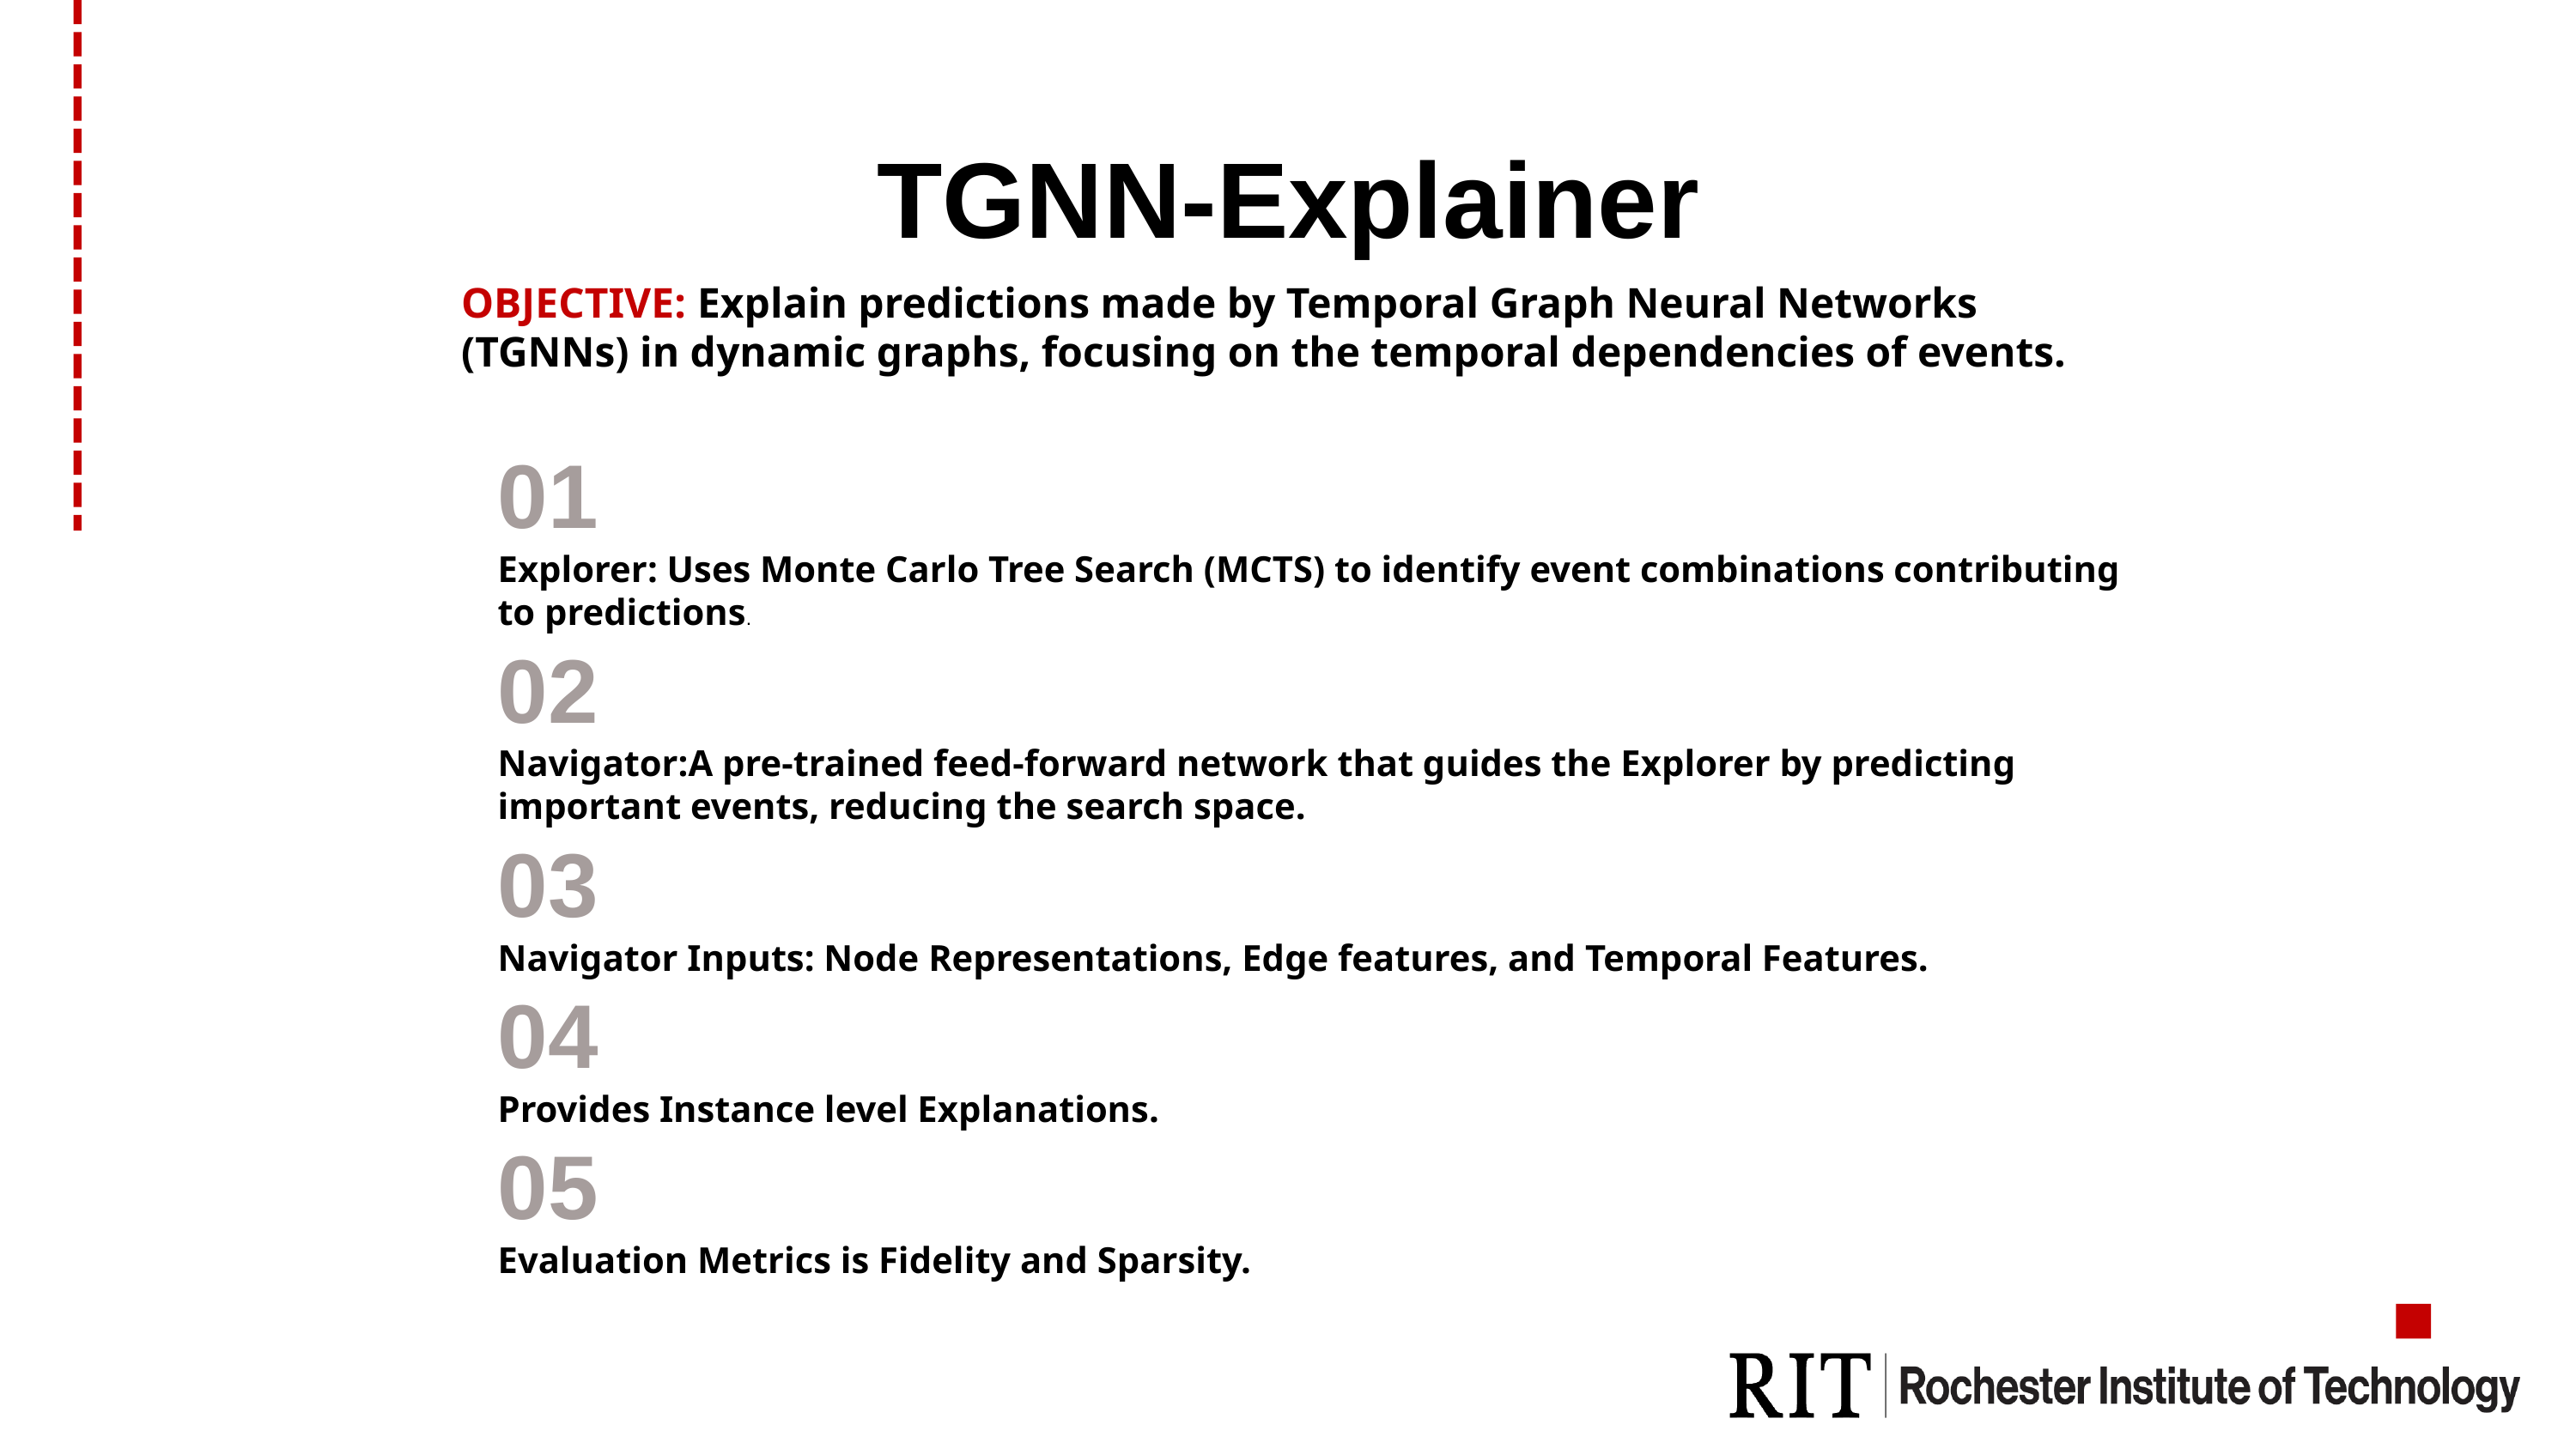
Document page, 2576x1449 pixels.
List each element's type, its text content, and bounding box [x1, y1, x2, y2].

text_box [2396, 1303, 2432, 1336]
text_box [73, 161, 82, 185]
text_box [73, 514, 82, 531]
text_box [73, 482, 82, 507]
text_box [73, 450, 82, 476]
text_box [73, 257, 82, 282]
text_box [73, 354, 82, 379]
text_box [73, 0, 82, 25]
text_box [73, 385, 82, 411]
text_box [73, 418, 82, 443]
text_box [73, 192, 82, 218]
text_box [73, 128, 82, 154]
text_box [73, 225, 82, 250]
text_box 01 Explorer: Uses Monte Carlo Tree Search (MCTS) to identify event combinations contributing to predictions. 02 Navigator:A pre-trained feed-forward network that guides the Explorer by predicting important events, reducing the search space. 03 Navigator Inputs: Node Representations, Edge features, and Temporal Features. 04 Provides Instance level Explanations. 05 Evaluation Metrics is Fidelity and Sparsity. [483, 425, 2163, 1294]
title TGNN-Explainer [232, 56, 2344, 322]
text_box OBJECTIVE: Explain predictions made by Temporal Graph Neural Networks (TGNNs) in dynamic graphs, focusing on the temporal dependencies of events. [448, 264, 2128, 389]
text_box [73, 96, 82, 121]
picture [1722, 1337, 2537, 1434]
text_box [73, 289, 82, 314]
text_box [73, 32, 82, 57]
text_box [73, 321, 82, 347]
text_box [73, 64, 82, 89]
